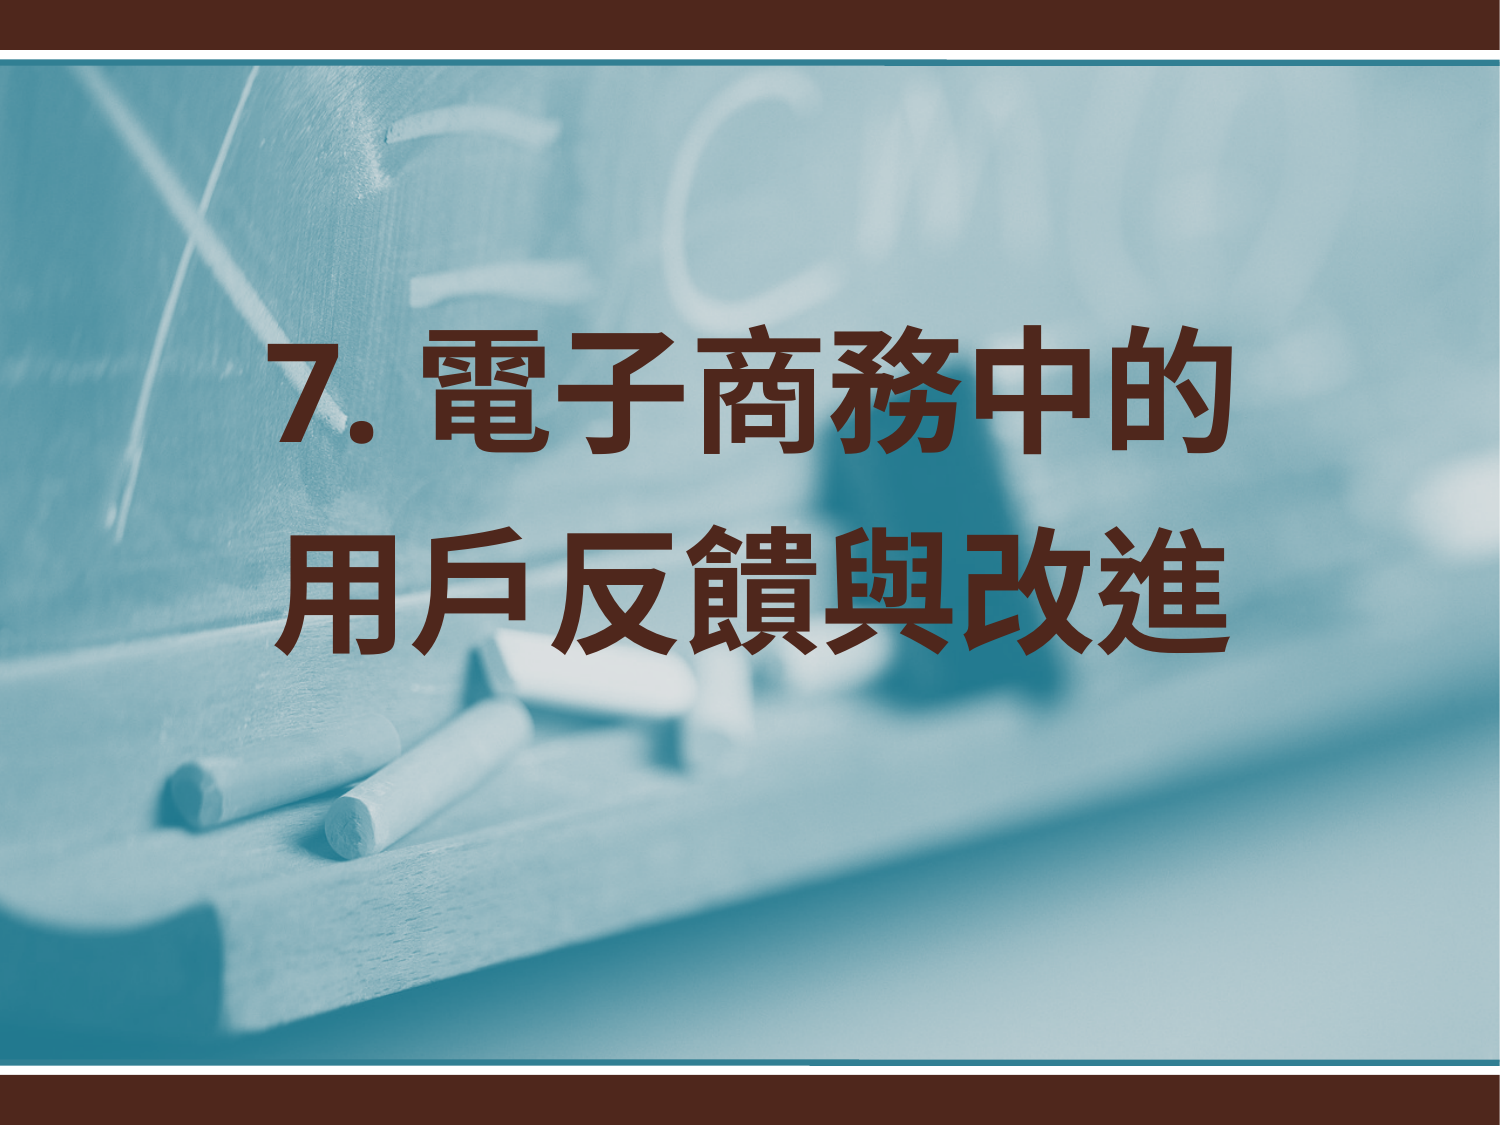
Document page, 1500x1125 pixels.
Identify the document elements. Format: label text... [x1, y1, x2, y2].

subtitle 7.電子商務中的 用戶反饋與改進 [55, 239, 1449, 679]
